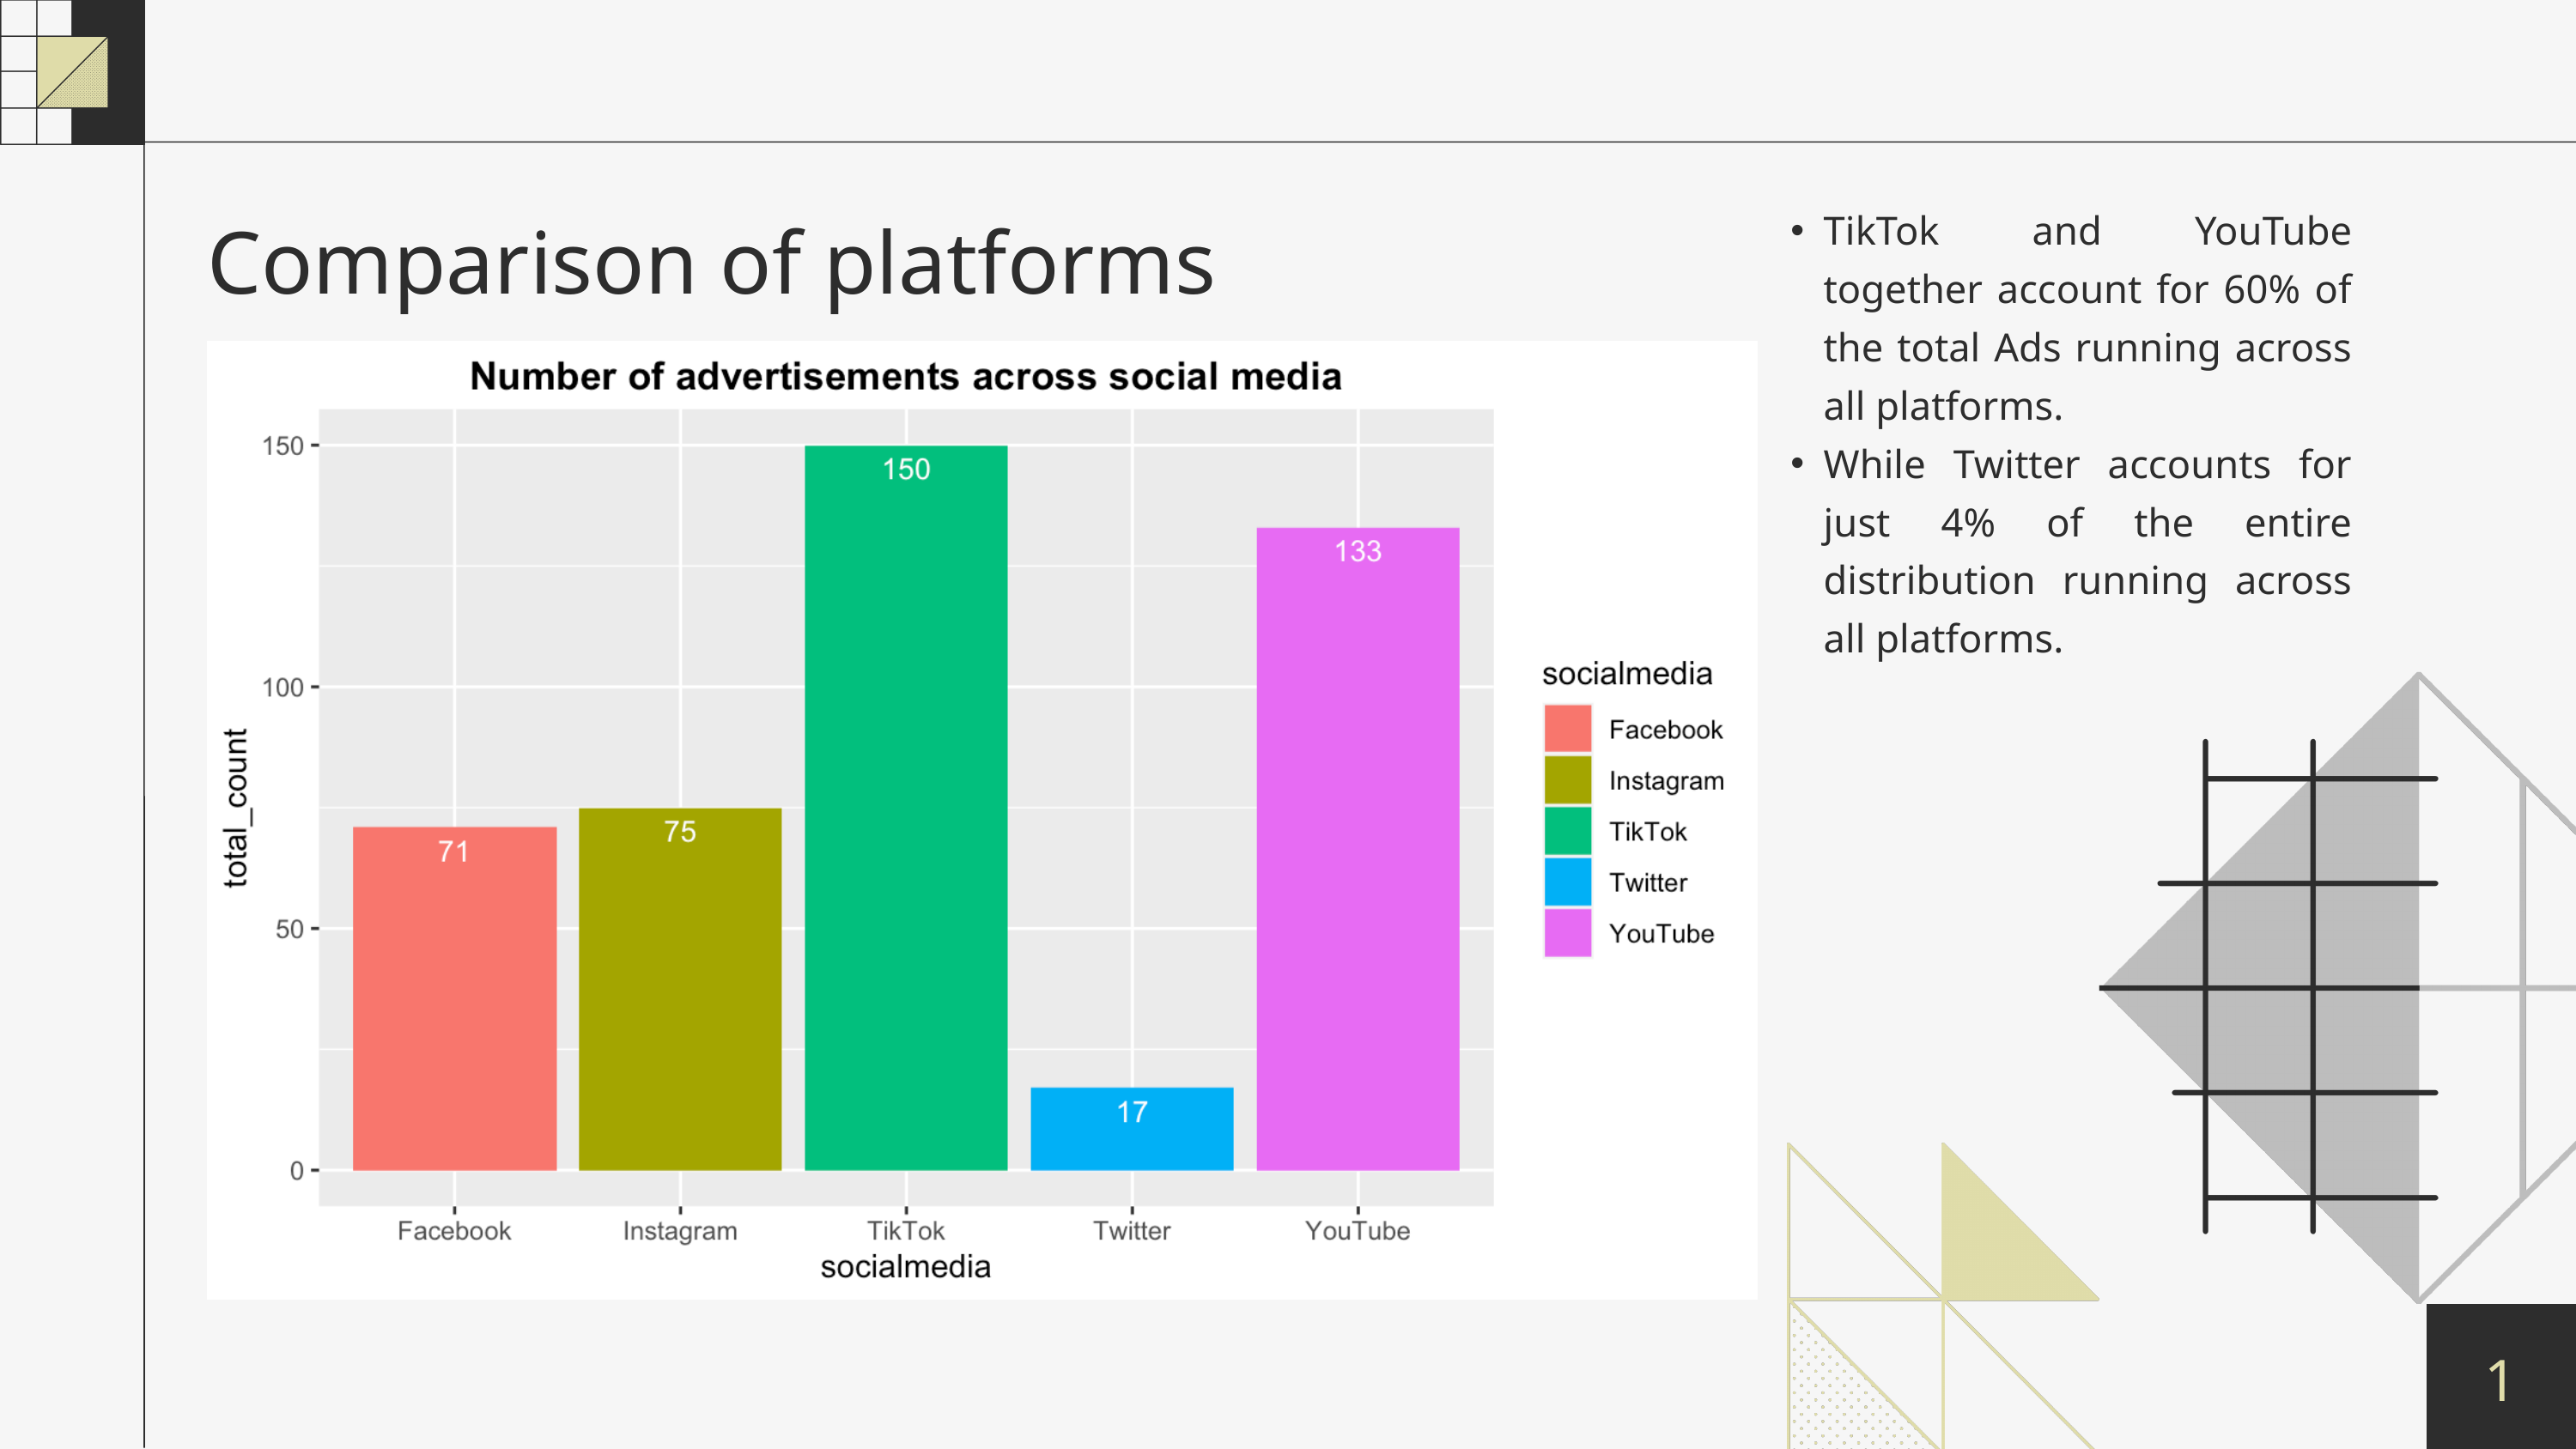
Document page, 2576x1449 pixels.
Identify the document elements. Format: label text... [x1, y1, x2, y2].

picture [1786, 671, 2576, 1449]
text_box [2426, 1312, 2576, 1449]
text_box Comparison of platforms [207, 191, 1501, 312]
picture [206, 341, 1759, 1300]
text_box TikTok and YouTube together account for 60% of the total Ads running across all platforms. While Twitter accounts for just 4% of the entire distribution running across all platforms. [1757, 195, 2352, 661]
picture [0, 0, 145, 145]
